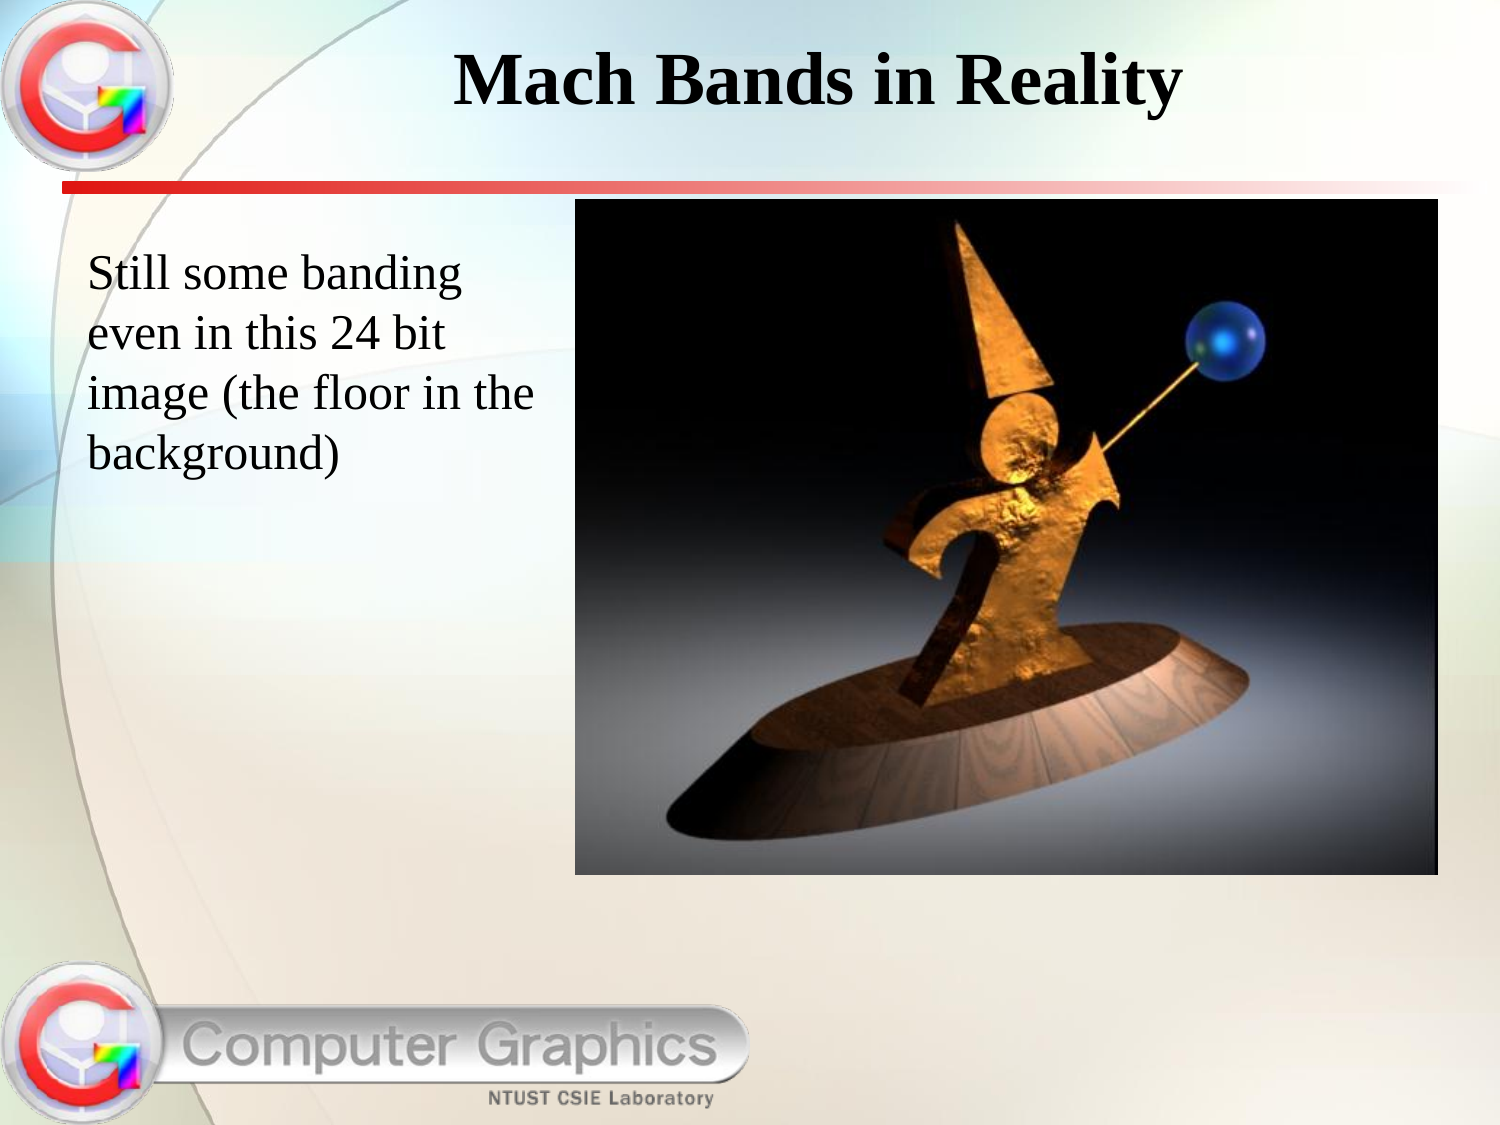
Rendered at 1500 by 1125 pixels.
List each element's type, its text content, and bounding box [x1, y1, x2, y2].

text_box Still some banding even in this 24 bit image (the floor in the background) [72, 231, 563, 487]
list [574, 199, 1438, 876]
picture [0, 0, 1500, 1125]
title Mach Bands in Reality [174, 12, 1463, 138]
